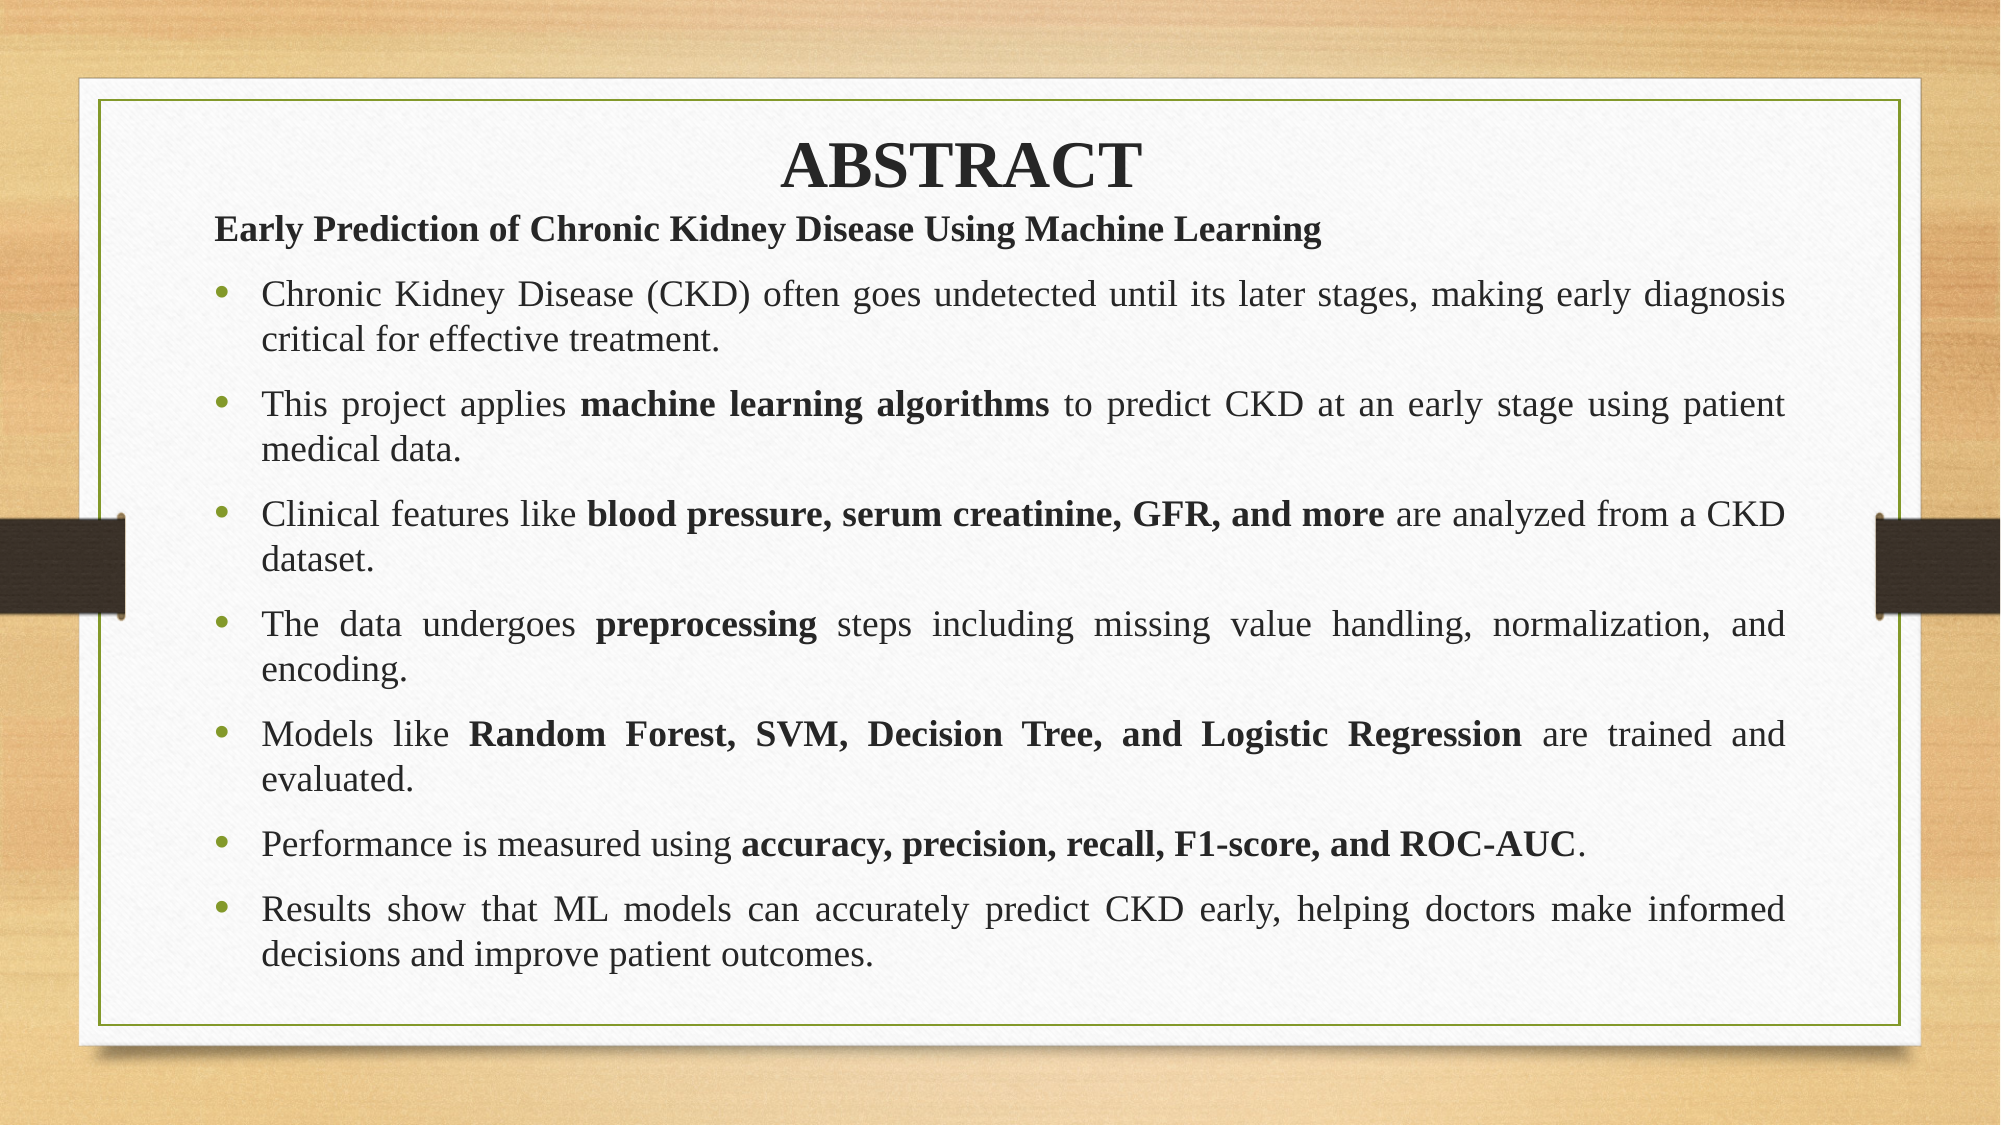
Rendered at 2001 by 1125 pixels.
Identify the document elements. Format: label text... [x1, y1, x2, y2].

picture [0, 0, 2001, 1125]
text_box ABSTRACT [219, 104, 1630, 196]
text_box Early Prediction of Chronic Kidney Disease Using Machine Learning Chronic Kidney Disease (CKD) often goes undetected until its later stages, making early diagnosis critical for effective treatment. This project applies machine learning algorithms to predict CKD at an early stage using patient medical data. Clinical features like blood pressure, serum creatinine, GFR, and more are analyzed from a CKD dataset. The data undergoes preprocessing steps including missing value handling, normalization, and encoding. Models like Random Forest, SVM, Decision Tree, and Logistic Regression are trained and evaluated. Performance is measured using accuracy, precision, recall, F1-score, and ROC-AUC. Results show that ML models can accurately predict CKD early, helping doctors make informed decisions and improve patient outcomes. [199, 196, 1801, 988]
